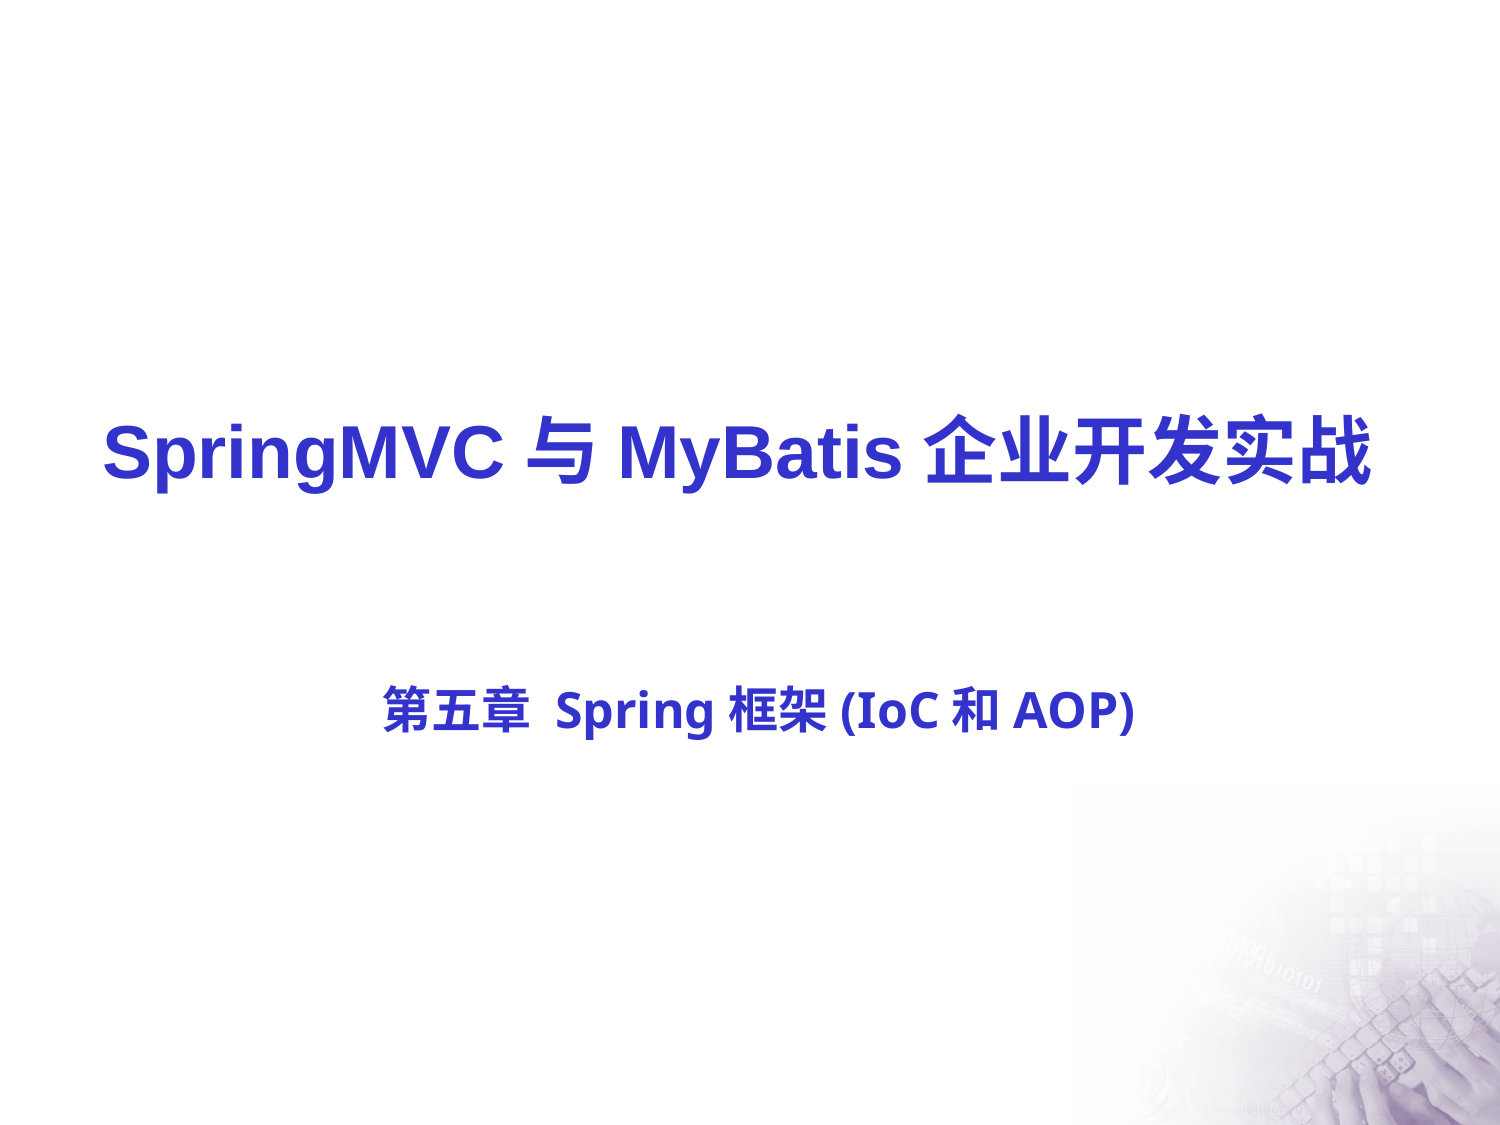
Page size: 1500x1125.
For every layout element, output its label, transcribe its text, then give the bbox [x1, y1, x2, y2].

picture [1072, 783, 1500, 1125]
title 第五章 Spring框架(IoC和AOP) [83, 643, 1434, 775]
text_box SpringMVC与MyBatis企业开发实战 [41, 327, 1434, 570]
